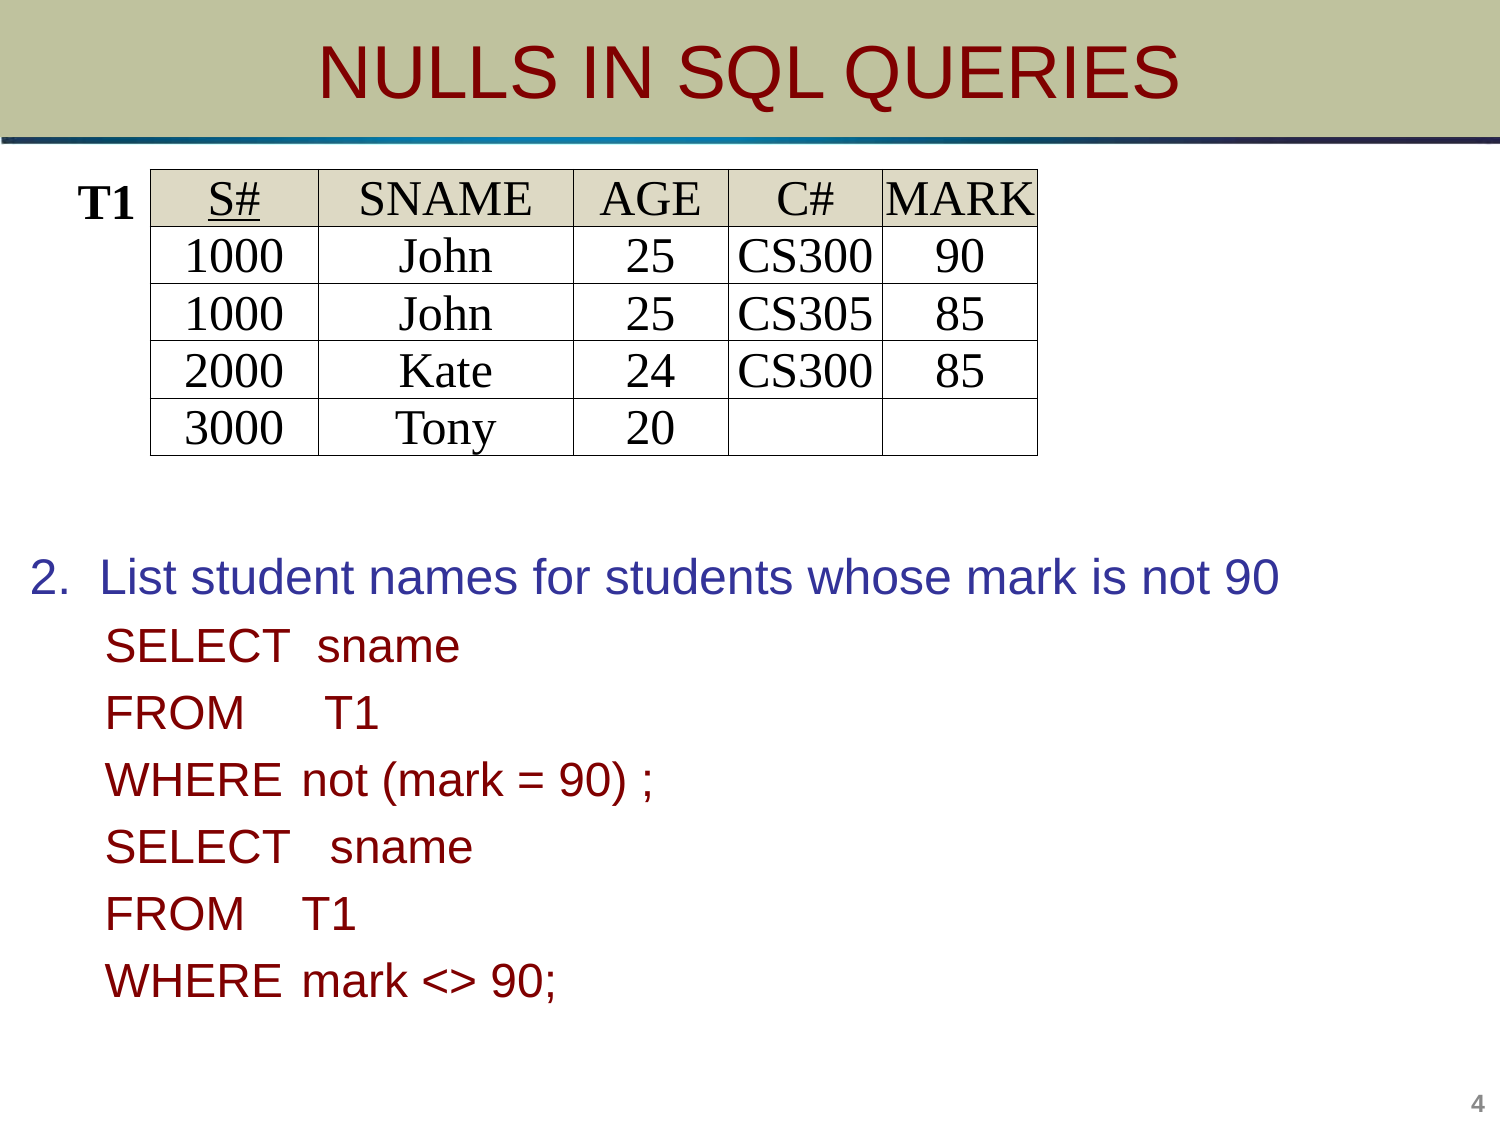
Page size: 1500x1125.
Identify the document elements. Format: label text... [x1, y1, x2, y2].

table_cell John [319, 284, 573, 340]
table_cell 24 [574, 341, 728, 398]
table_header S# [151, 170, 318, 226]
table_cell 3000 [151, 399, 318, 455]
table_cell 25 [574, 284, 728, 340]
table_header AGE [574, 170, 728, 226]
table_cell [883, 399, 1037, 455]
table_cell 2000 [151, 341, 318, 398]
table_cell CS300 [729, 227, 882, 283]
table_cell 85 [883, 341, 1037, 398]
slide_number 4 [1187, 1049, 1500, 1125]
table_cell 1000 [151, 284, 318, 340]
table_header SNAME [319, 170, 573, 226]
table_cell 20 [574, 399, 728, 455]
table_cell Tony [319, 399, 573, 455]
table_cell Kate [319, 341, 573, 398]
table_cell John [319, 227, 573, 283]
table_cell 85 [883, 284, 1037, 340]
table_header MARK [883, 170, 1037, 226]
list 2. List student names for students whose mark is not 90 SELECT sname FROM T1 WHERE not (mark = 90) ; SELECT sname FROM T1 WHERE mark <> 90; [14, 549, 1383, 1054]
table_cell 90 [883, 227, 1037, 283]
title NULLS IN SQL QUERIES [0, 0, 1500, 138]
table_cell 25 [574, 227, 728, 283]
text_box T1 [63, 162, 151, 238]
table_cell 1000 [151, 227, 318, 283]
table_cell CS305 [729, 284, 882, 340]
picture [0, 138, 1500, 145]
table_cell CS300 [729, 341, 882, 398]
table_header C# [729, 170, 882, 226]
table_cell [729, 399, 882, 455]
